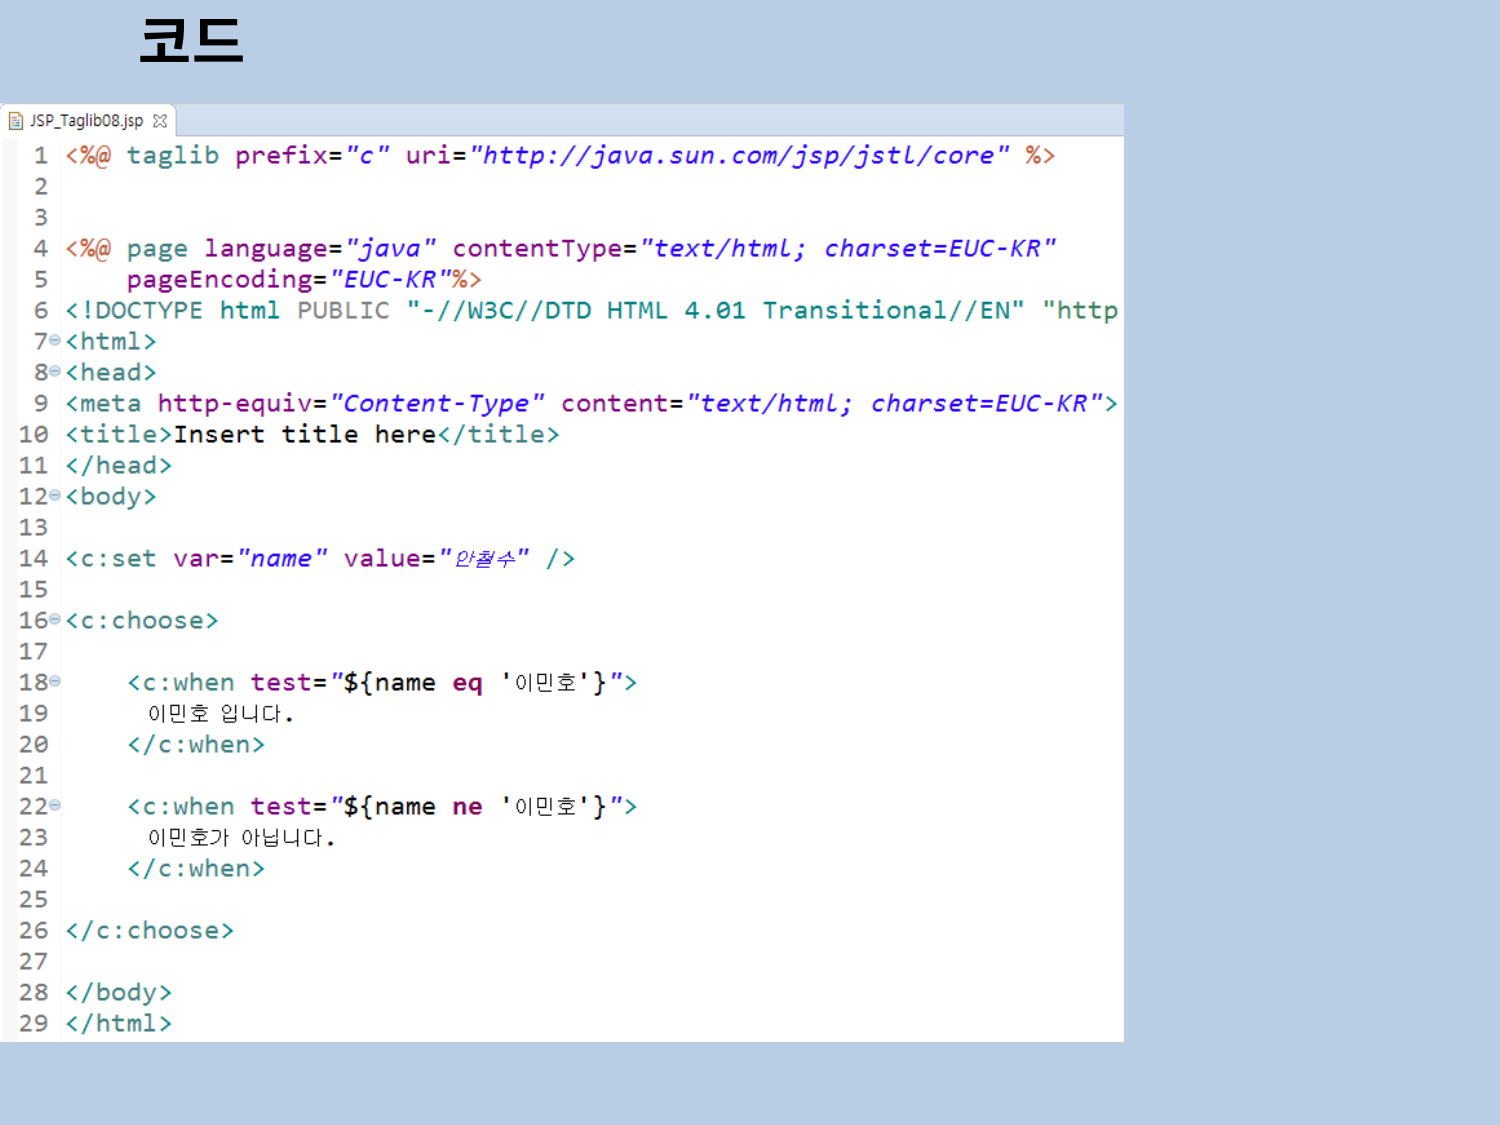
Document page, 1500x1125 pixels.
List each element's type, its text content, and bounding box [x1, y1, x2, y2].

picture [0, 103, 1124, 1042]
text_box 코드 [0, 0, 384, 84]
